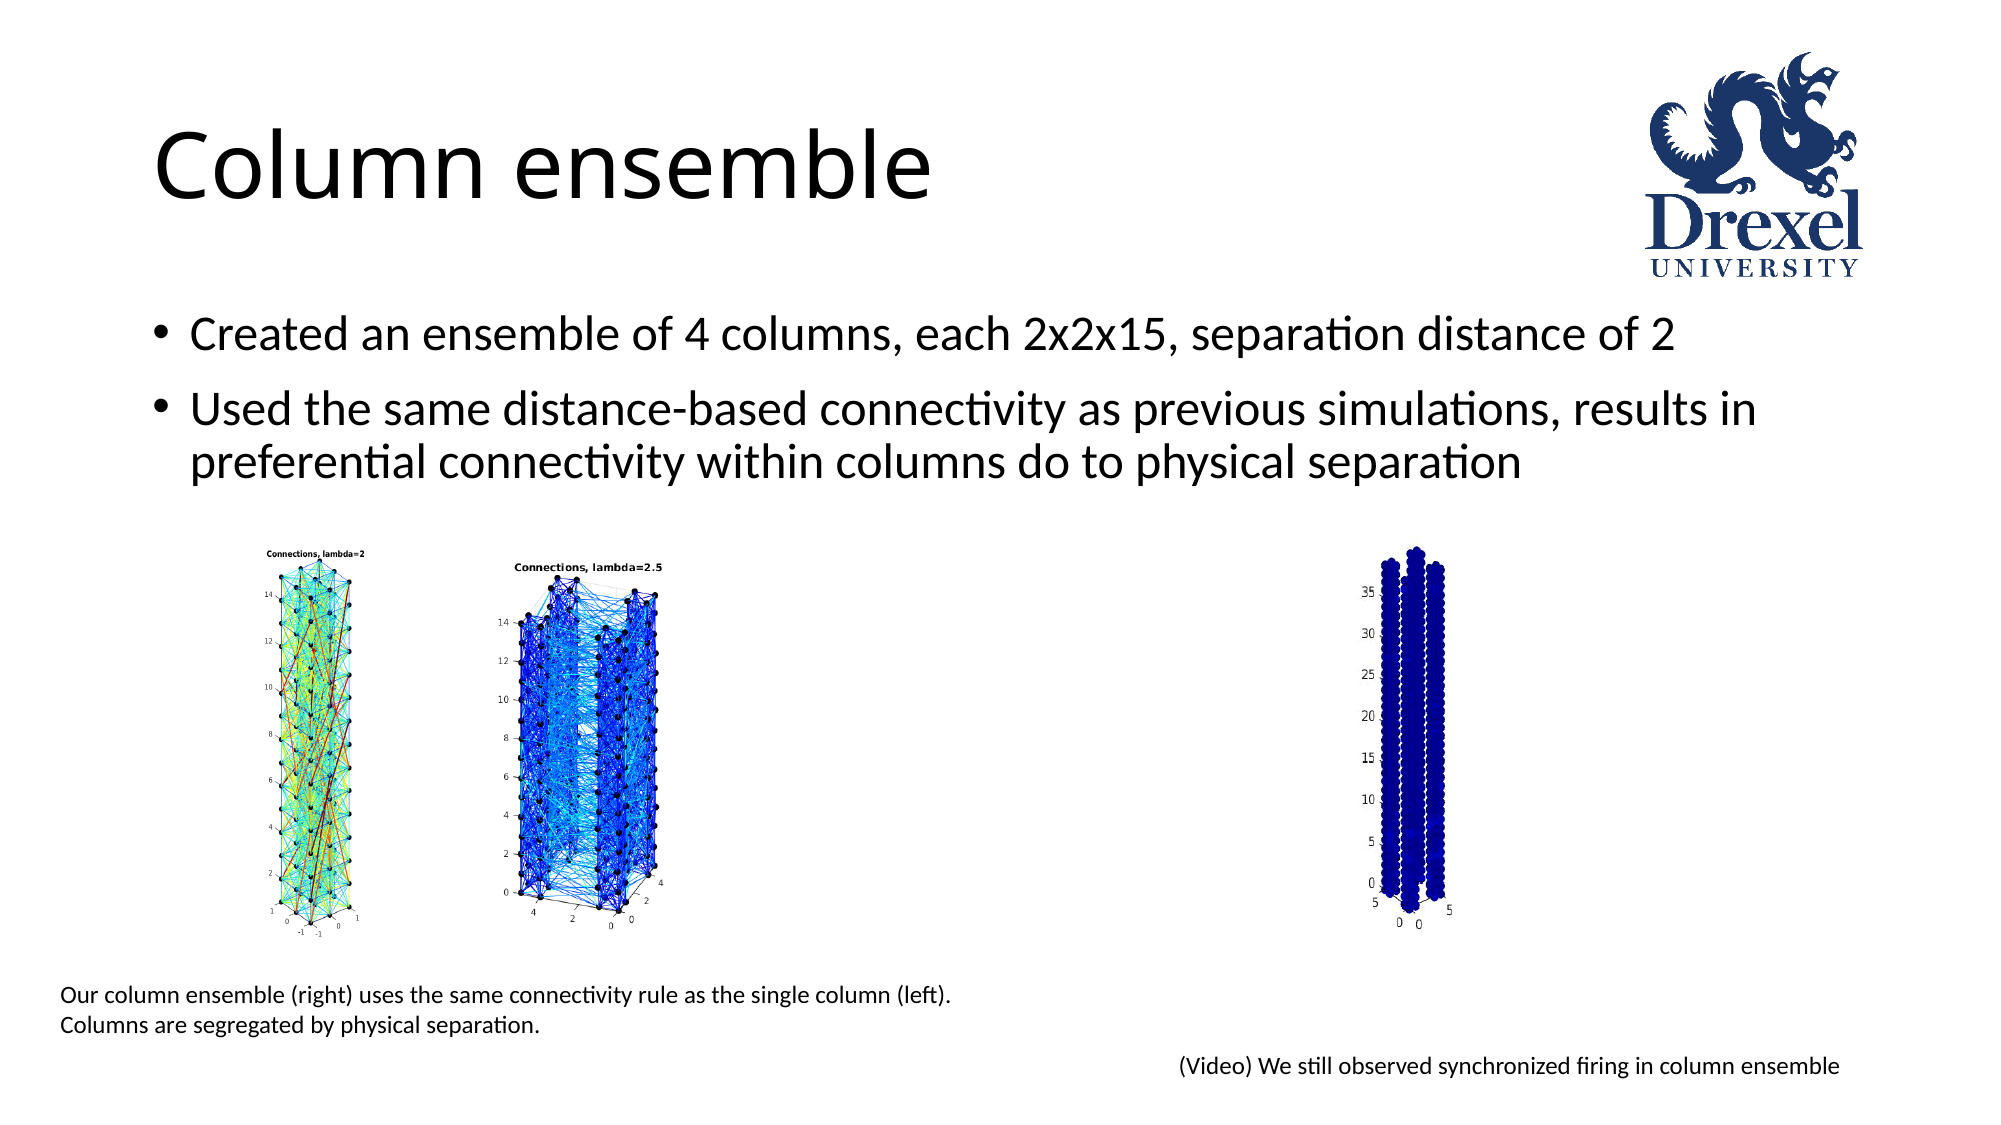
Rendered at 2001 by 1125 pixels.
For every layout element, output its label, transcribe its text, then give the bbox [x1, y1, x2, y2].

picture [1645, 52, 1863, 277]
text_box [226, 527, 680, 972]
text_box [1163, 519, 1644, 958]
title Column ensemble [137, 59, 1288, 278]
text_box (Video) We still observed synchronized firing in column ensemble [1163, 1042, 1883, 1088]
list Created an ensemble of 4 columns, each 2x2x15, separation distance of 2 Used the same distance-based connectivity as previous simulations, results in preferential connectivity within columns do to physical separation [137, 299, 1863, 506]
text_box Our column ensemble (right) uses the same connectivity rule as the single column (left). Columns are segregated by physical separation. [45, 971, 1004, 1046]
